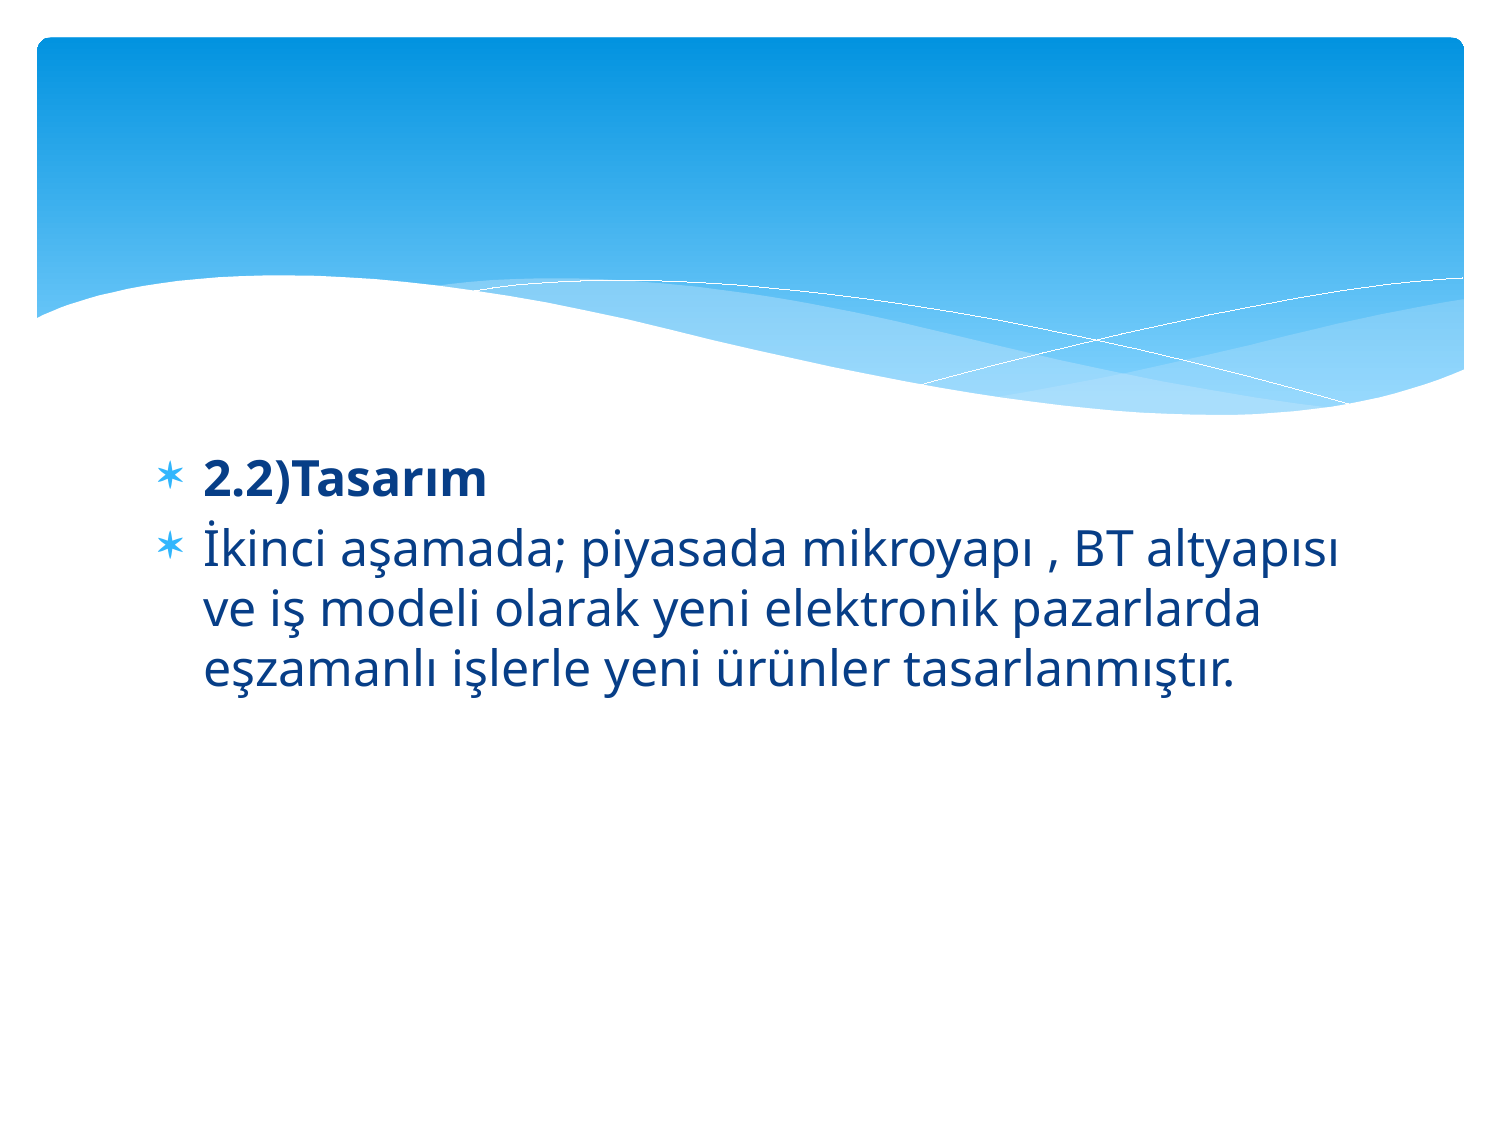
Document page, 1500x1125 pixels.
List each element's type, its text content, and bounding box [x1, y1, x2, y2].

list 2.2)Tasarım İkinci aşamada; piyasada mikroyapı , BT altyapısı ve iş modeli olarak yeni elektronik pazarlarda eşzamanlı işlerle yeni ürünler tasarlanmıştır. [143, 438, 1359, 1005]
